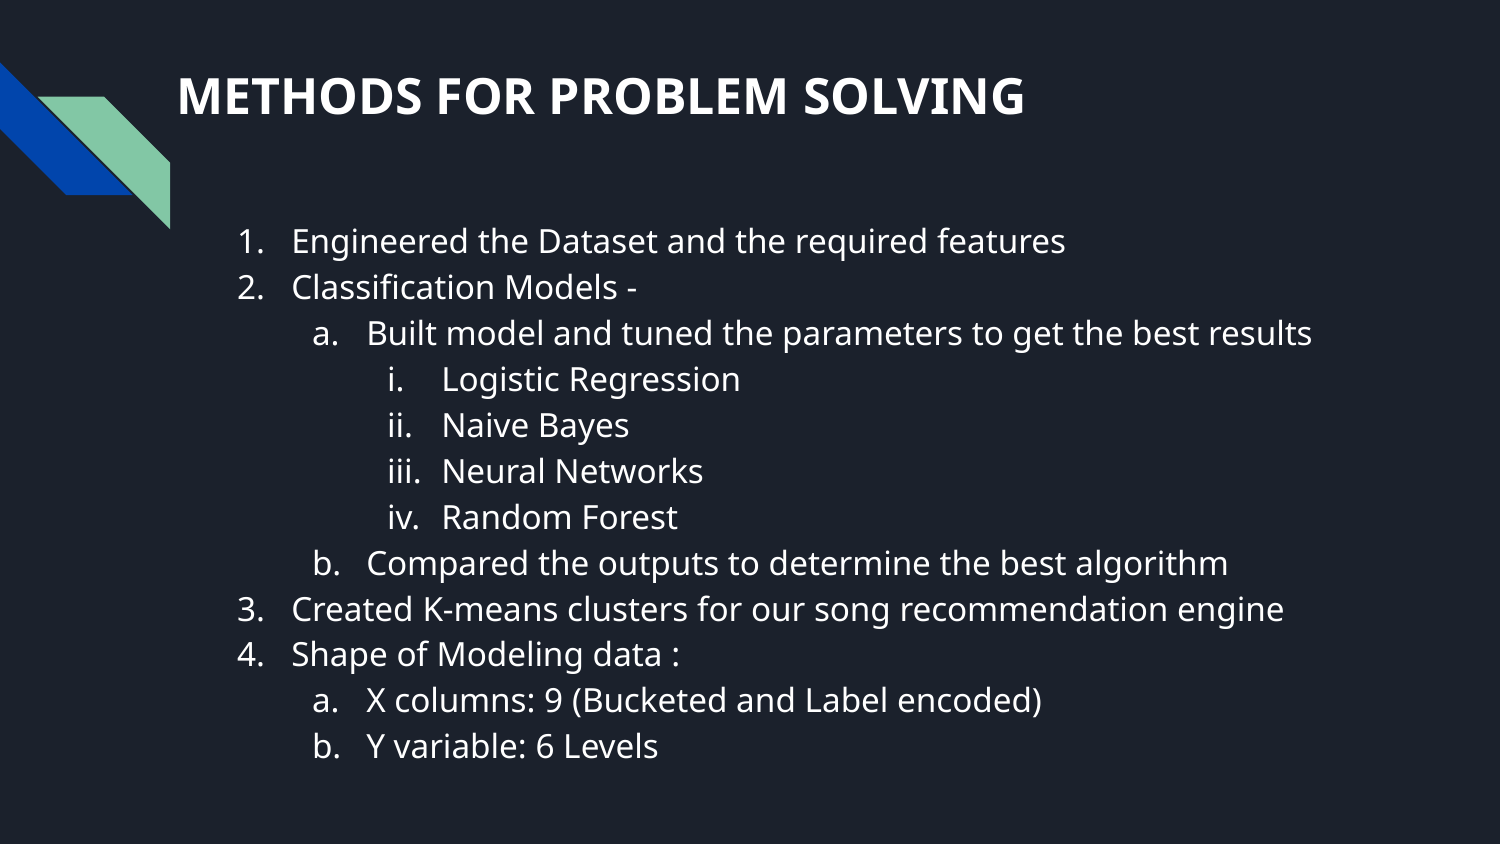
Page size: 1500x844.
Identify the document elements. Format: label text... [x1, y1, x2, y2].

title METHODS FOR PROBLEM SOLVING [161, 49, 1316, 200]
list Engineered the Dataset and the required features Classification Models - Built model and tuned the parameters to get the best results Logistic Regression Naive Bayes Neural Networks Random Forest Compared the outputs to determine the best algorithm Created K-means clusters for our song recommendation engine Shape of Modeling data : X columns: 9 (Bucketed and Label encoded) Y variable: 6 Levels [201, 199, 1356, 824]
